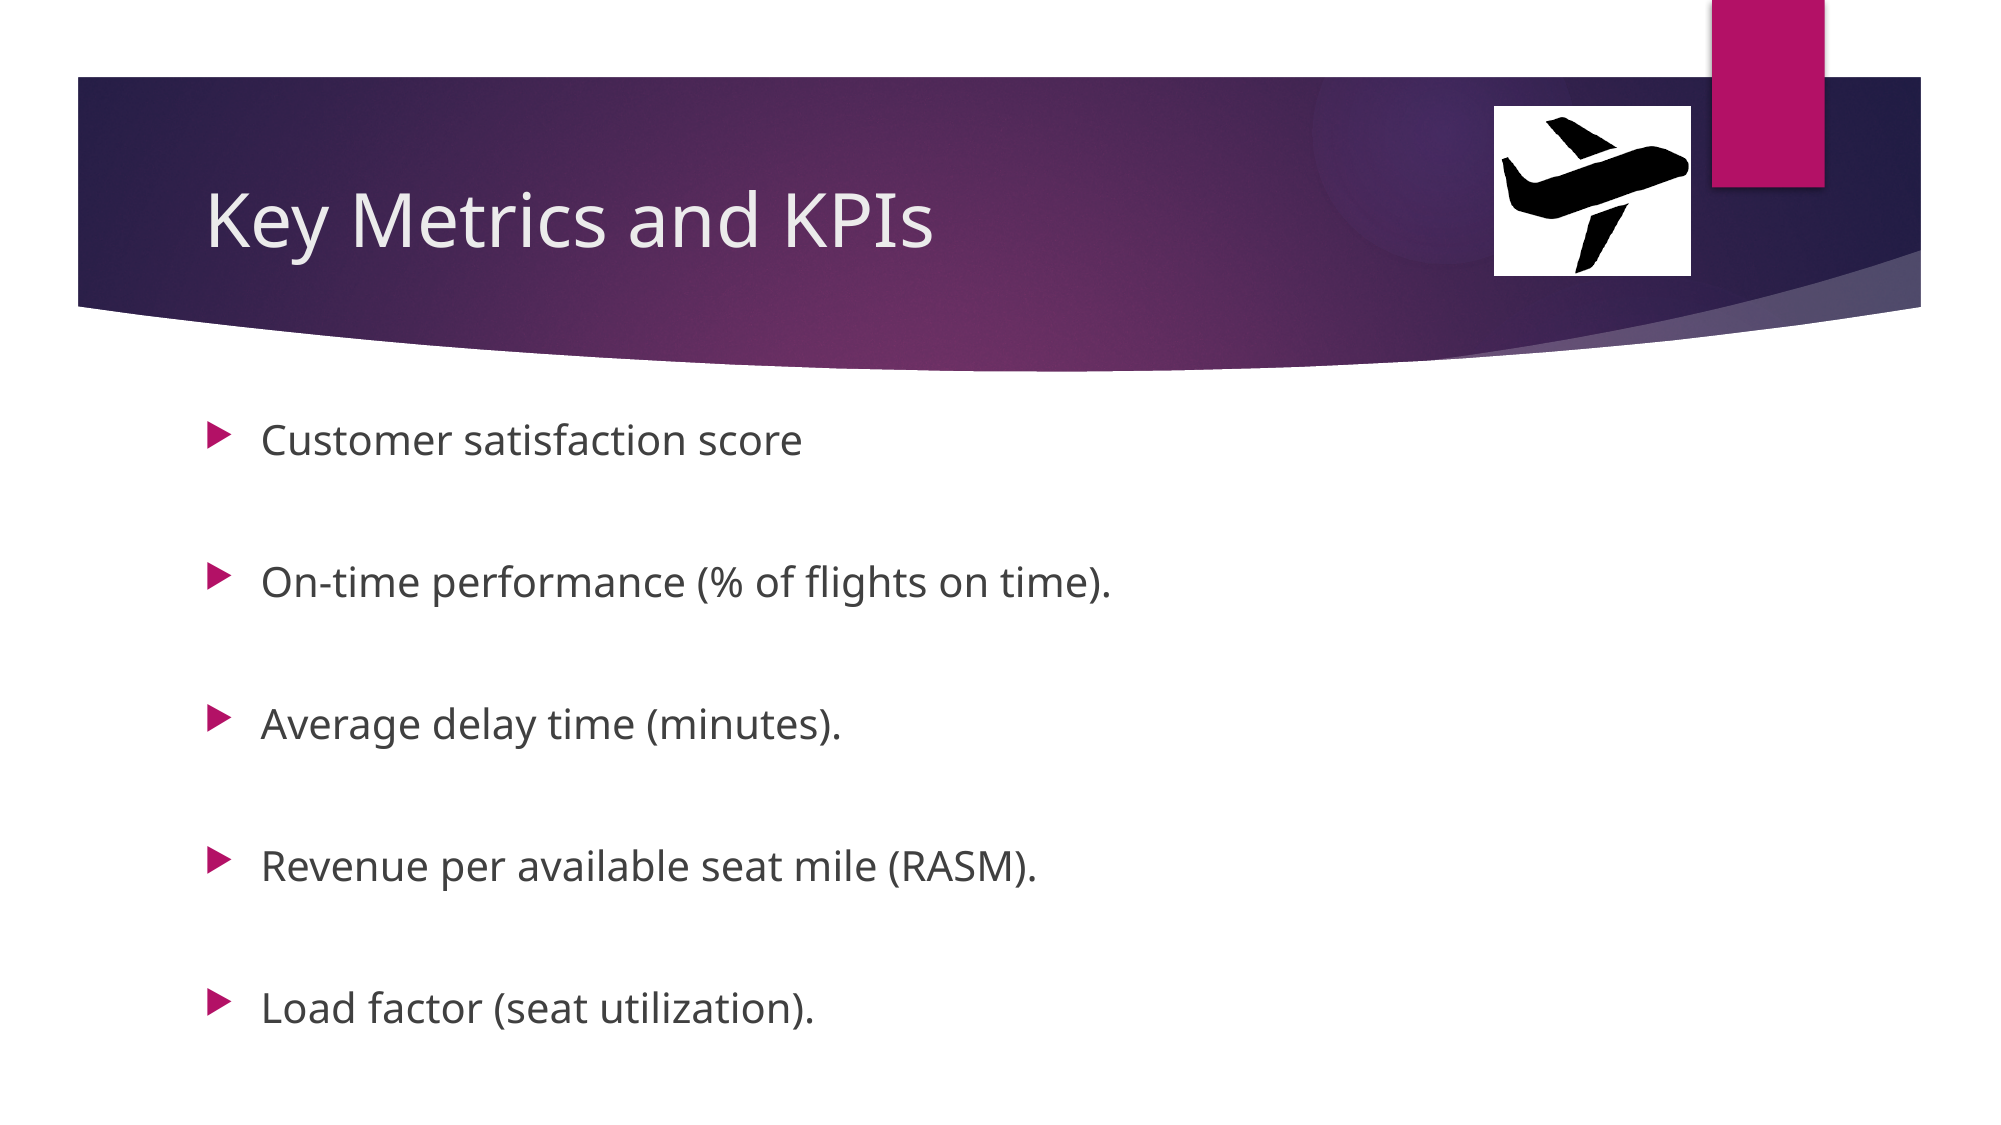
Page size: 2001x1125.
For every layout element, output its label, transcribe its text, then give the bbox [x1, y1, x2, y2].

picture [1494, 105, 1692, 276]
list Customer satisfaction score On-time performance (% of flights on time). Average delay time (minutes). Revenue per available seat mile (RASM). Load factor (seat utilization). [189, 406, 1638, 1056]
title Key Metrics and KPIs [189, 159, 1488, 276]
